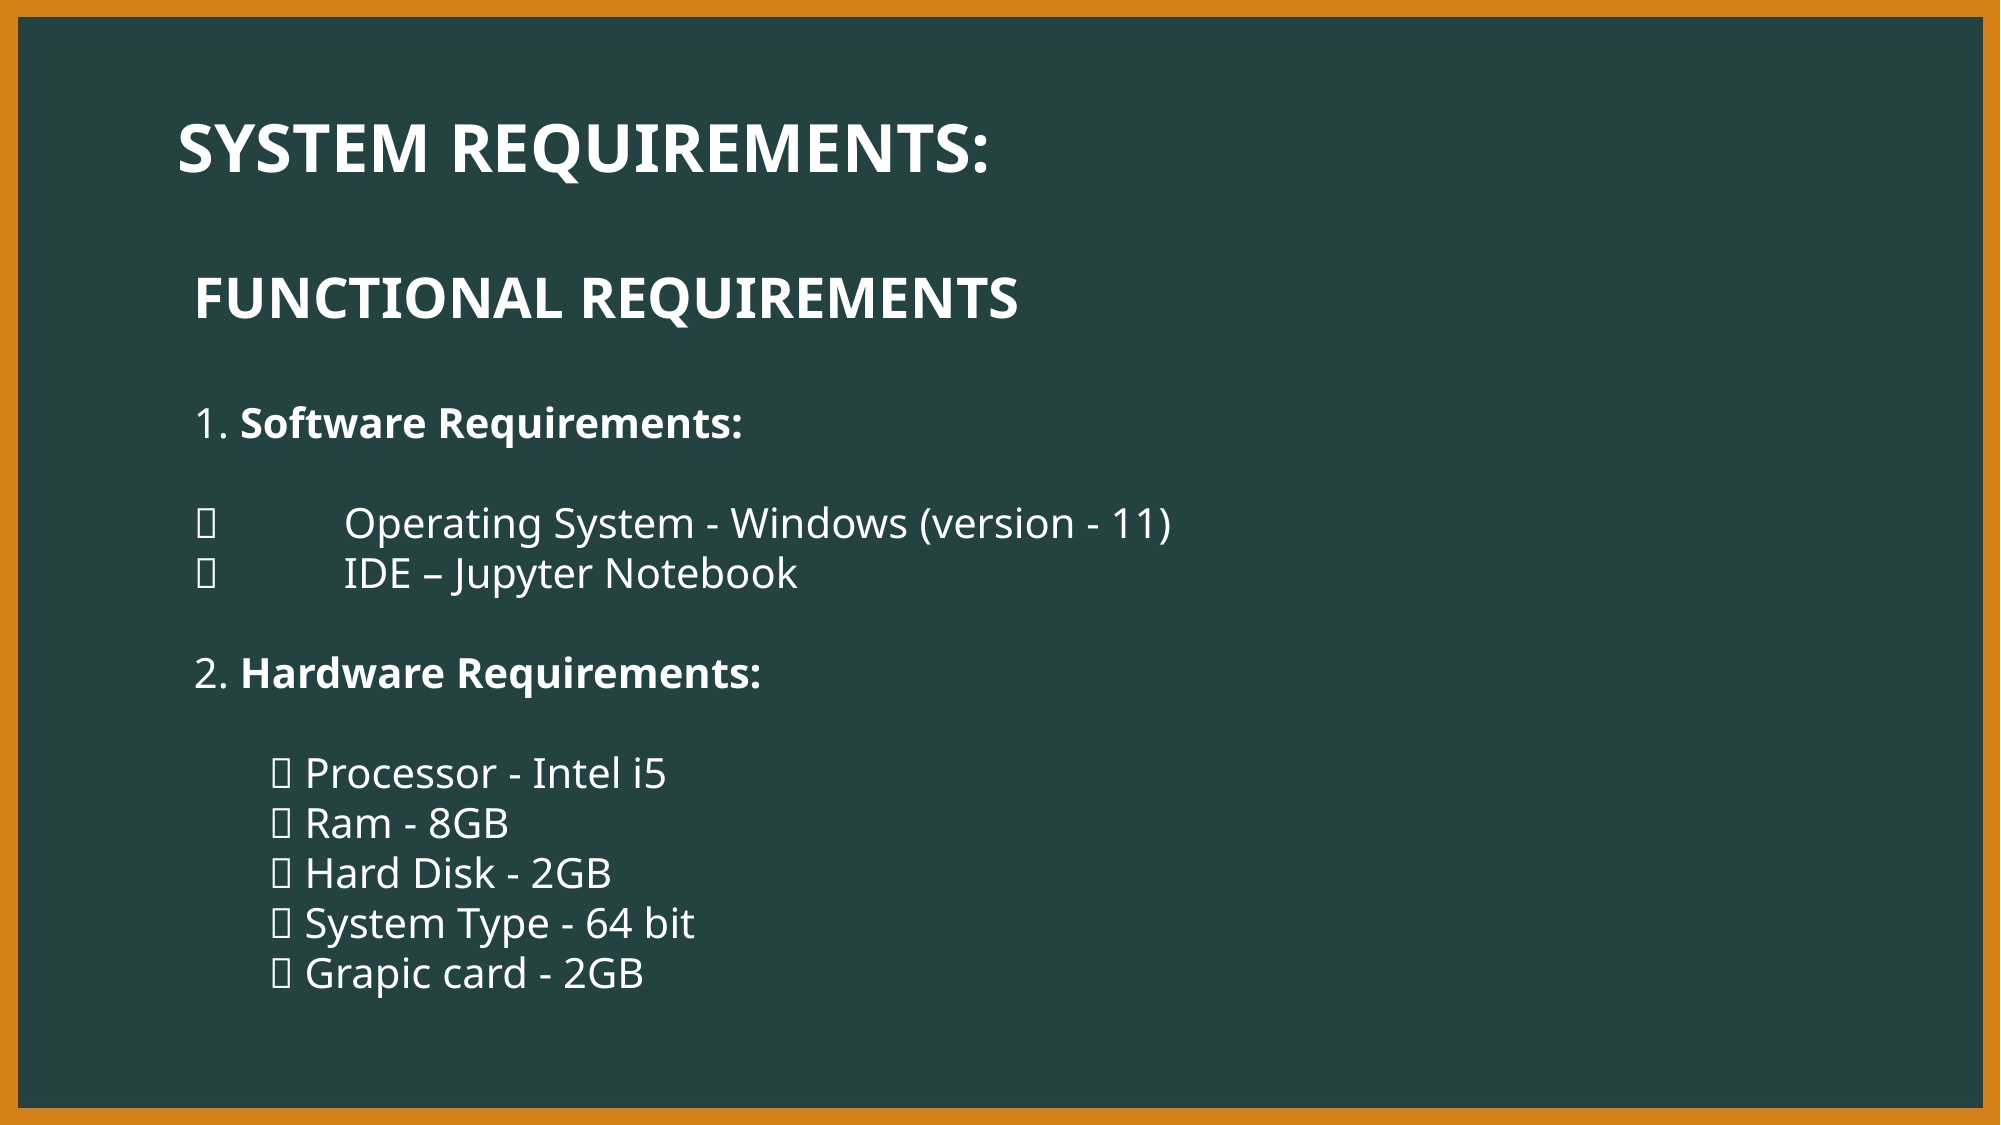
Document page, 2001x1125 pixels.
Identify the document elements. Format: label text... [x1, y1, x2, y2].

text_box SYSTEM REQUIREMENTS: [162, 98, 1088, 193]
text_box FUNCTIONAL REQUIREMENTS 1. Software Requirements:  Operating System - Windows (version - 11)  IDE – Jupyter Notebook 2. Hardware Requirements:  Processor - Intel i5  Ram - 8GB  Hard Disk - 2GB  System Type - 64 bit  Grapic card - 2GB [179, 254, 1900, 1005]
picture [0, 0, 2000, 1125]
